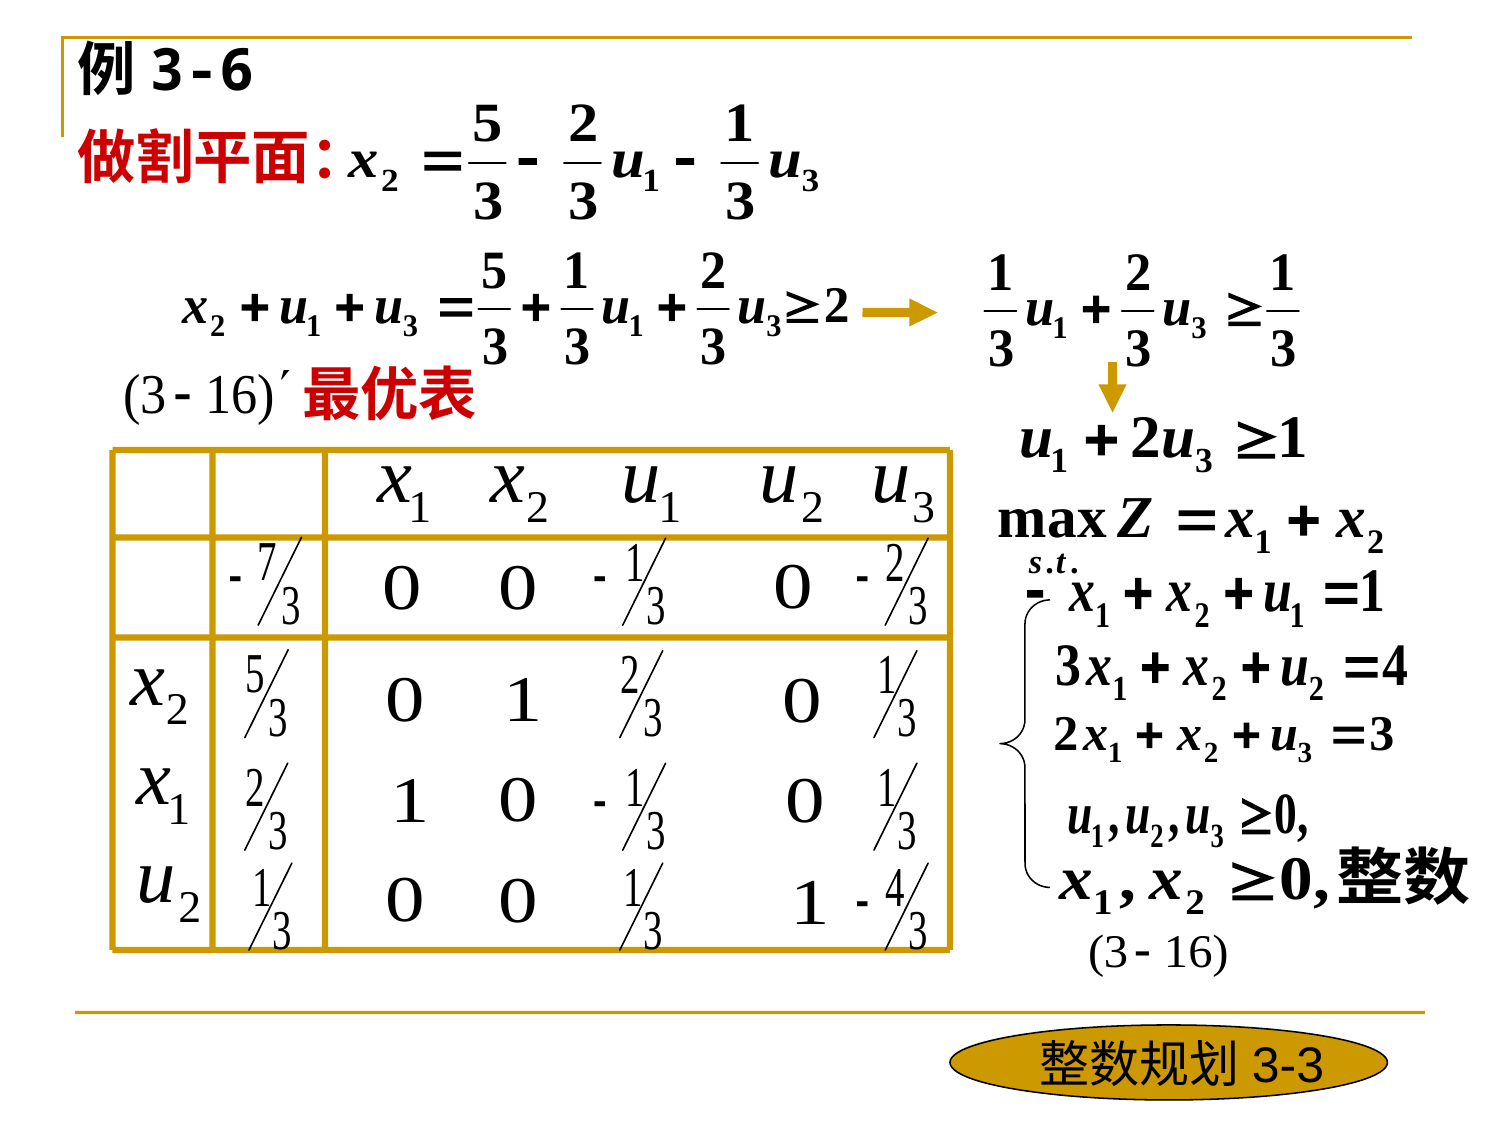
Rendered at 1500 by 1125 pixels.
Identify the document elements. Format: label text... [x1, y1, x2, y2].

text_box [487, 549, 554, 626]
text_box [241, 849, 301, 963]
text_box [862, 306, 938, 319]
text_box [975, 234, 1309, 380]
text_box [849, 849, 938, 963]
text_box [1081, 924, 1236, 988]
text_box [374, 861, 442, 938]
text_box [1009, 397, 1316, 476]
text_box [237, 749, 297, 852]
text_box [114, 626, 201, 738]
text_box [587, 749, 676, 863]
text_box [487, 761, 554, 838]
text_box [949, 1024, 1388, 1101]
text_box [612, 849, 672, 963]
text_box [126, 824, 213, 936]
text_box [374, 661, 441, 738]
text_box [362, 447, 442, 536]
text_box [334, 84, 830, 234]
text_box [612, 637, 672, 748]
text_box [866, 749, 926, 848]
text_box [796, 274, 857, 331]
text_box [612, 424, 692, 536]
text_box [499, 662, 546, 734]
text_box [866, 637, 926, 749]
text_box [587, 524, 676, 638]
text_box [487, 862, 554, 939]
text_box 例3-6 [62, 24, 288, 110]
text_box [774, 762, 842, 839]
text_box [474, 447, 561, 536]
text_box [849, 524, 938, 638]
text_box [990, 478, 1481, 926]
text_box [371, 549, 438, 626]
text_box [237, 647, 297, 749]
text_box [222, 524, 311, 638]
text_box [787, 864, 834, 937]
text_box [116, 349, 601, 438]
text_box 做割平面： [62, 112, 329, 198]
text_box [121, 726, 201, 829]
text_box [862, 424, 948, 543]
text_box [387, 762, 434, 834]
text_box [749, 424, 836, 536]
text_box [762, 548, 829, 626]
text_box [771, 662, 838, 739]
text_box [170, 233, 792, 378]
